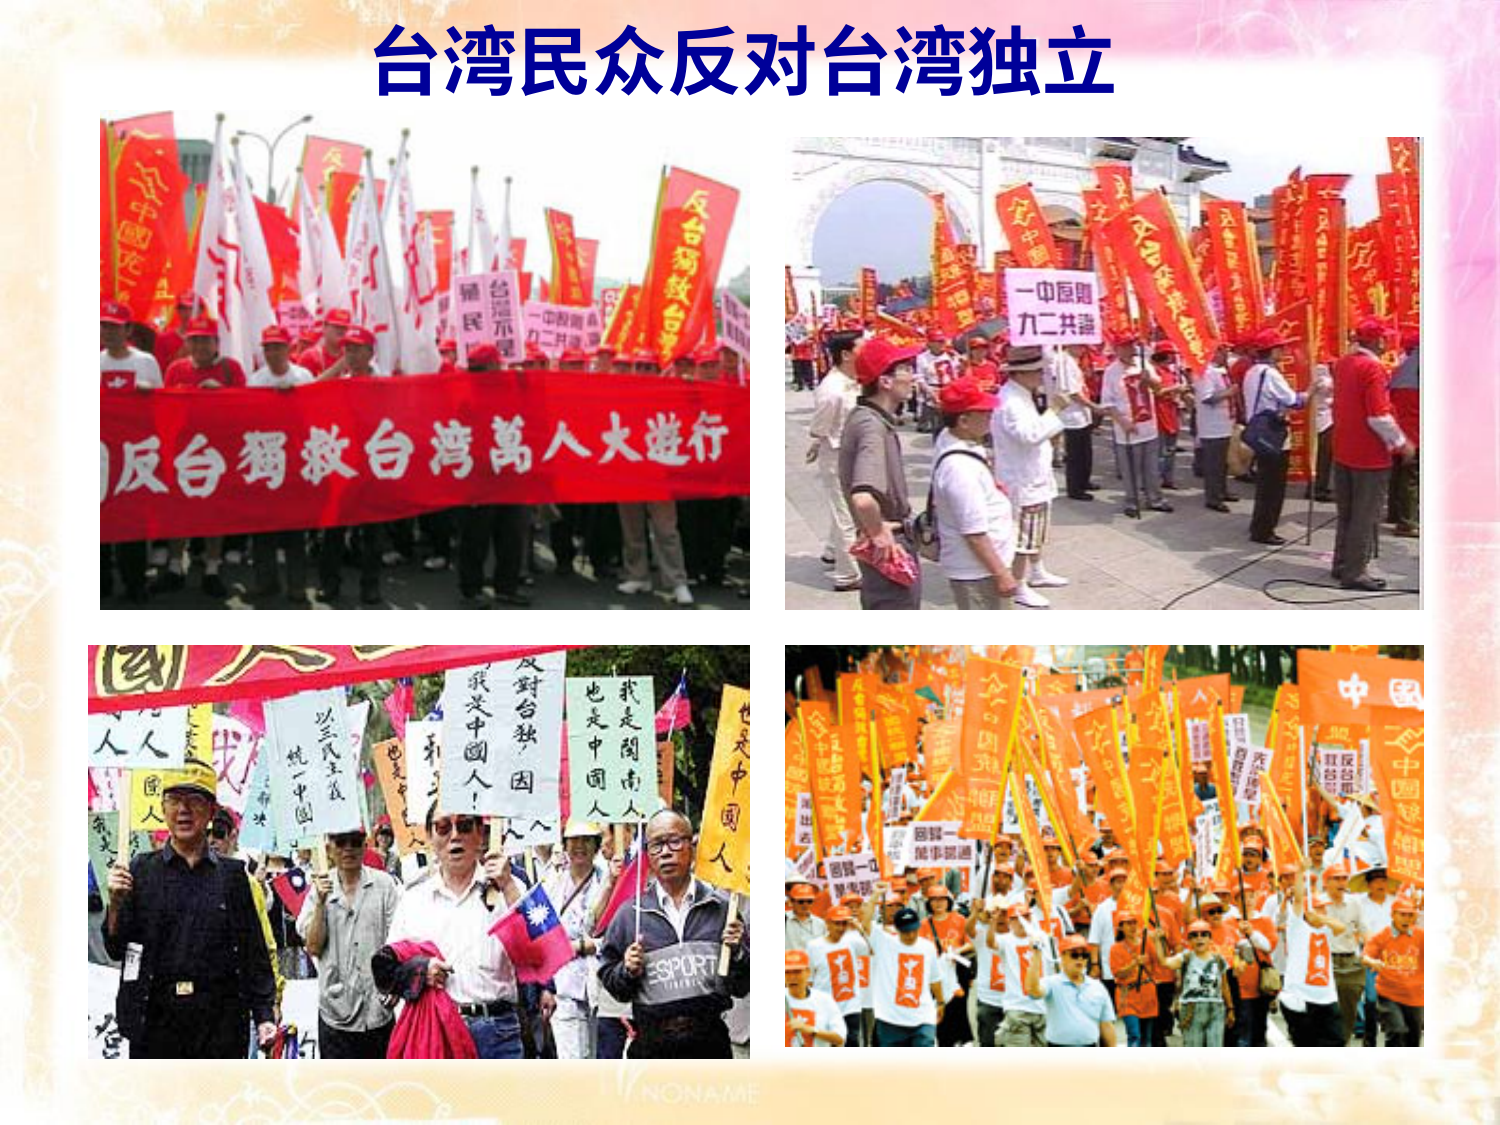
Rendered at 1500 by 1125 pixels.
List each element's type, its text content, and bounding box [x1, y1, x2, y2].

picture [0, 0, 1500, 1125]
text_box 台湾民众反对台湾独立 [287, 7, 1198, 112]
